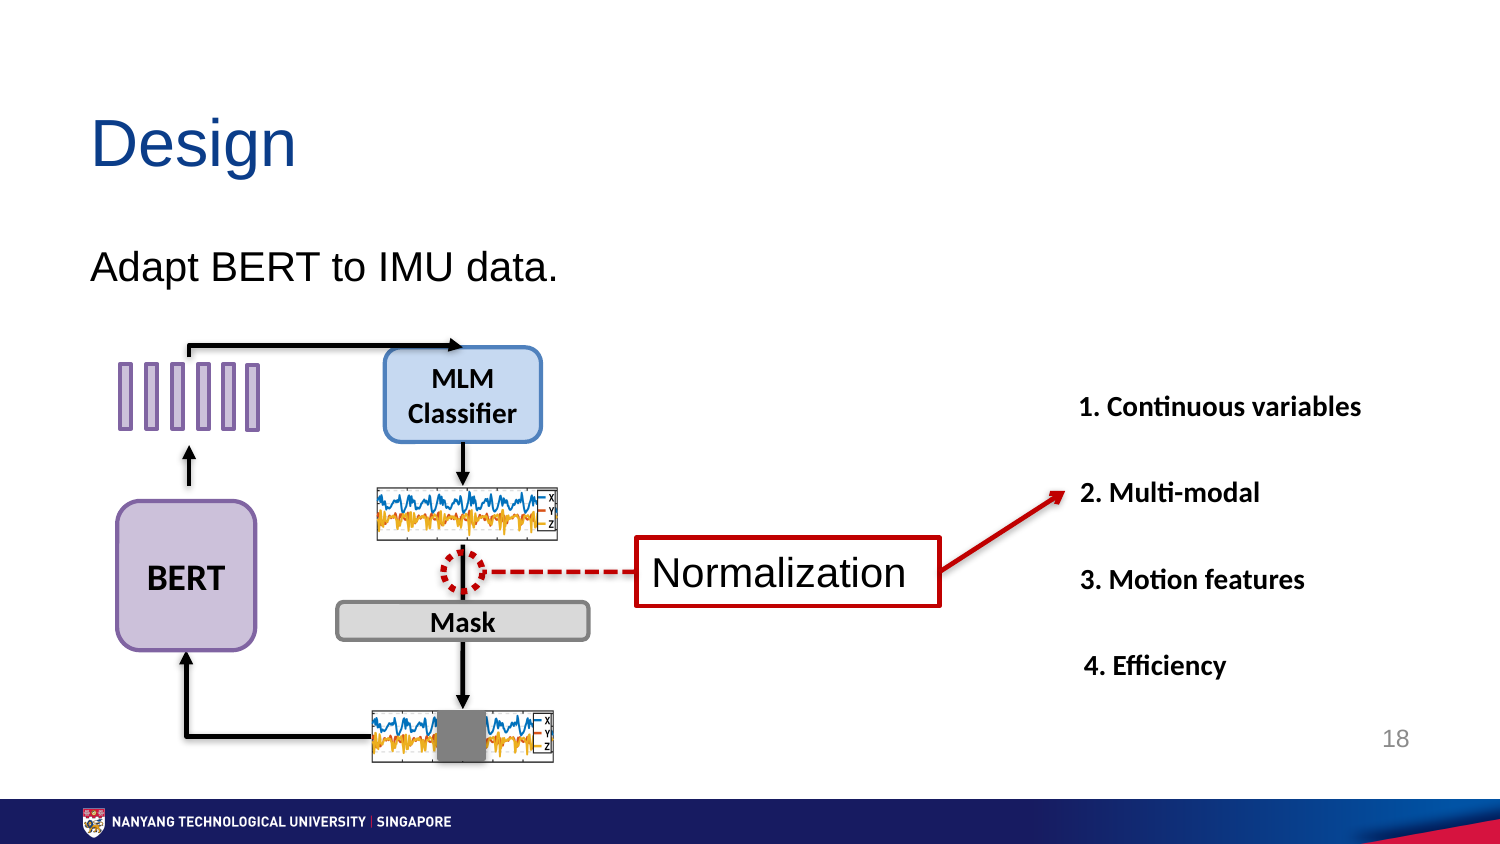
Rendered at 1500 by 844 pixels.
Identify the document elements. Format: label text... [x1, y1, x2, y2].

picture [371, 708, 555, 764]
text_box [468, 552, 483, 592]
text_box Mask [335, 599, 458, 642]
text_box 4. Efficiency [1068, 638, 1242, 689]
text_box 3. Motion features [1065, 552, 1321, 603]
picture [0, 799, 1500, 844]
picture [376, 486, 559, 542]
text_box MLM Classifier [382, 345, 544, 445]
list Normalization [636, 537, 940, 606]
text_box 2. Multi-modal [1065, 466, 1276, 516]
text_box [442, 552, 458, 592]
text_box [188, 347, 464, 358]
text_box BERT [115, 498, 258, 653]
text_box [939, 491, 1065, 573]
slide_number 18 [1074, 715, 1425, 761]
title Design [75, 69, 1425, 210]
text_box 1. Continuous variables [1063, 379, 1377, 430]
text_box Mask [468, 599, 591, 642]
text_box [185, 650, 372, 737]
text_box Adapt BERT to IMU data. [74, 232, 1360, 305]
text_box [119, 363, 259, 431]
